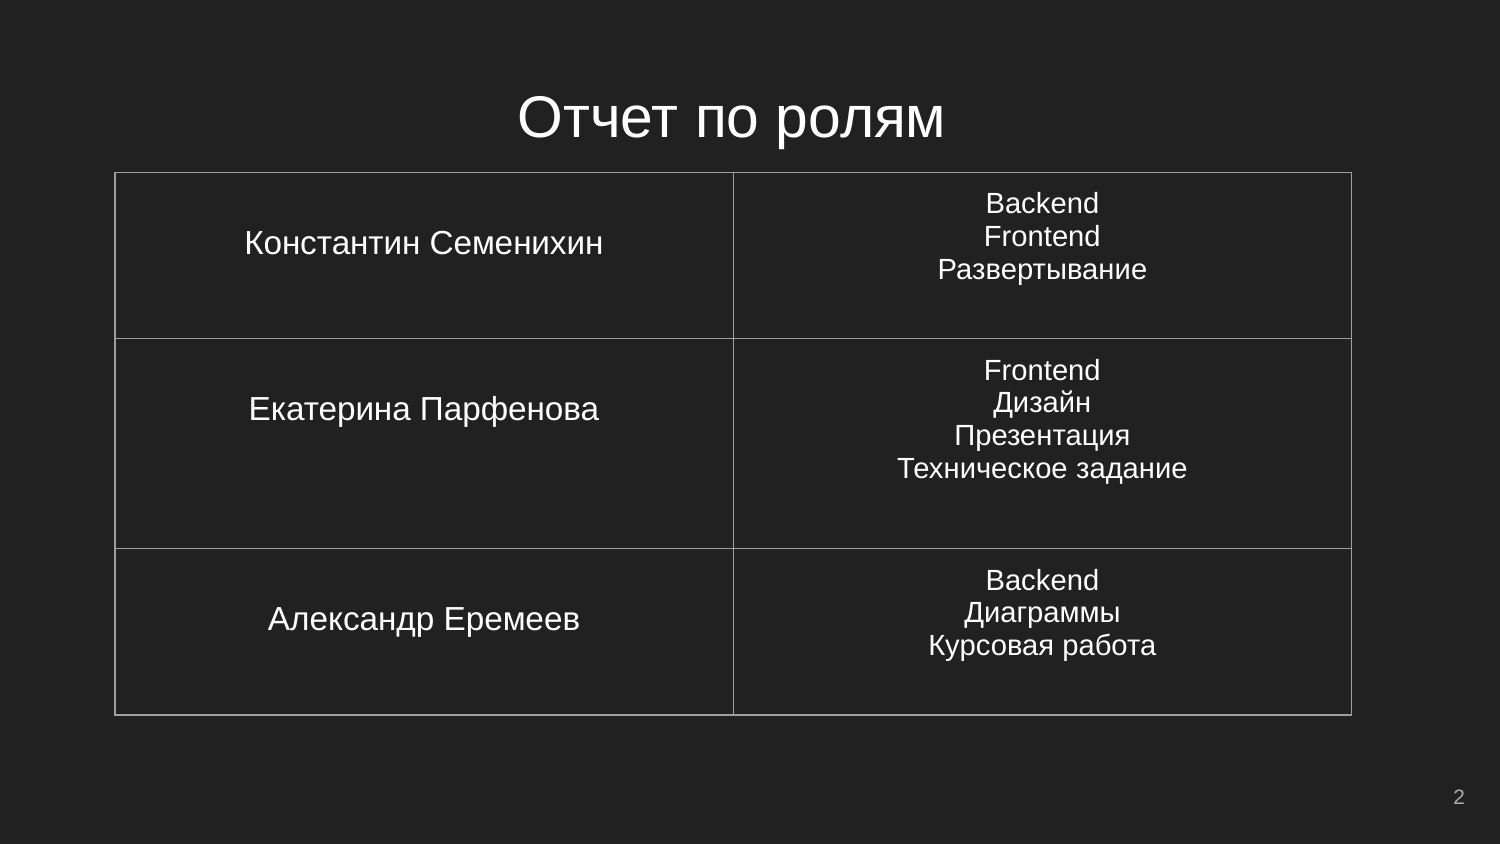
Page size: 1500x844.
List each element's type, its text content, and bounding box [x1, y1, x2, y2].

table_header Backend Frontend Развертывание [734, 173, 1351, 338]
table_header Константин Семенихин [116, 173, 733, 338]
table_cell Backend Диаграммы Курсовая работа [734, 549, 1351, 714]
table_cell Александр Еремеев [116, 549, 733, 714]
slide_number ‹#› [1389, 764, 1480, 830]
title Отчет по ролям [502, 63, 1449, 158]
table_cell Екатерина Парфенова [116, 339, 733, 548]
table_cell Frontend Дизайн Презентация Техническое задание [734, 339, 1351, 548]
